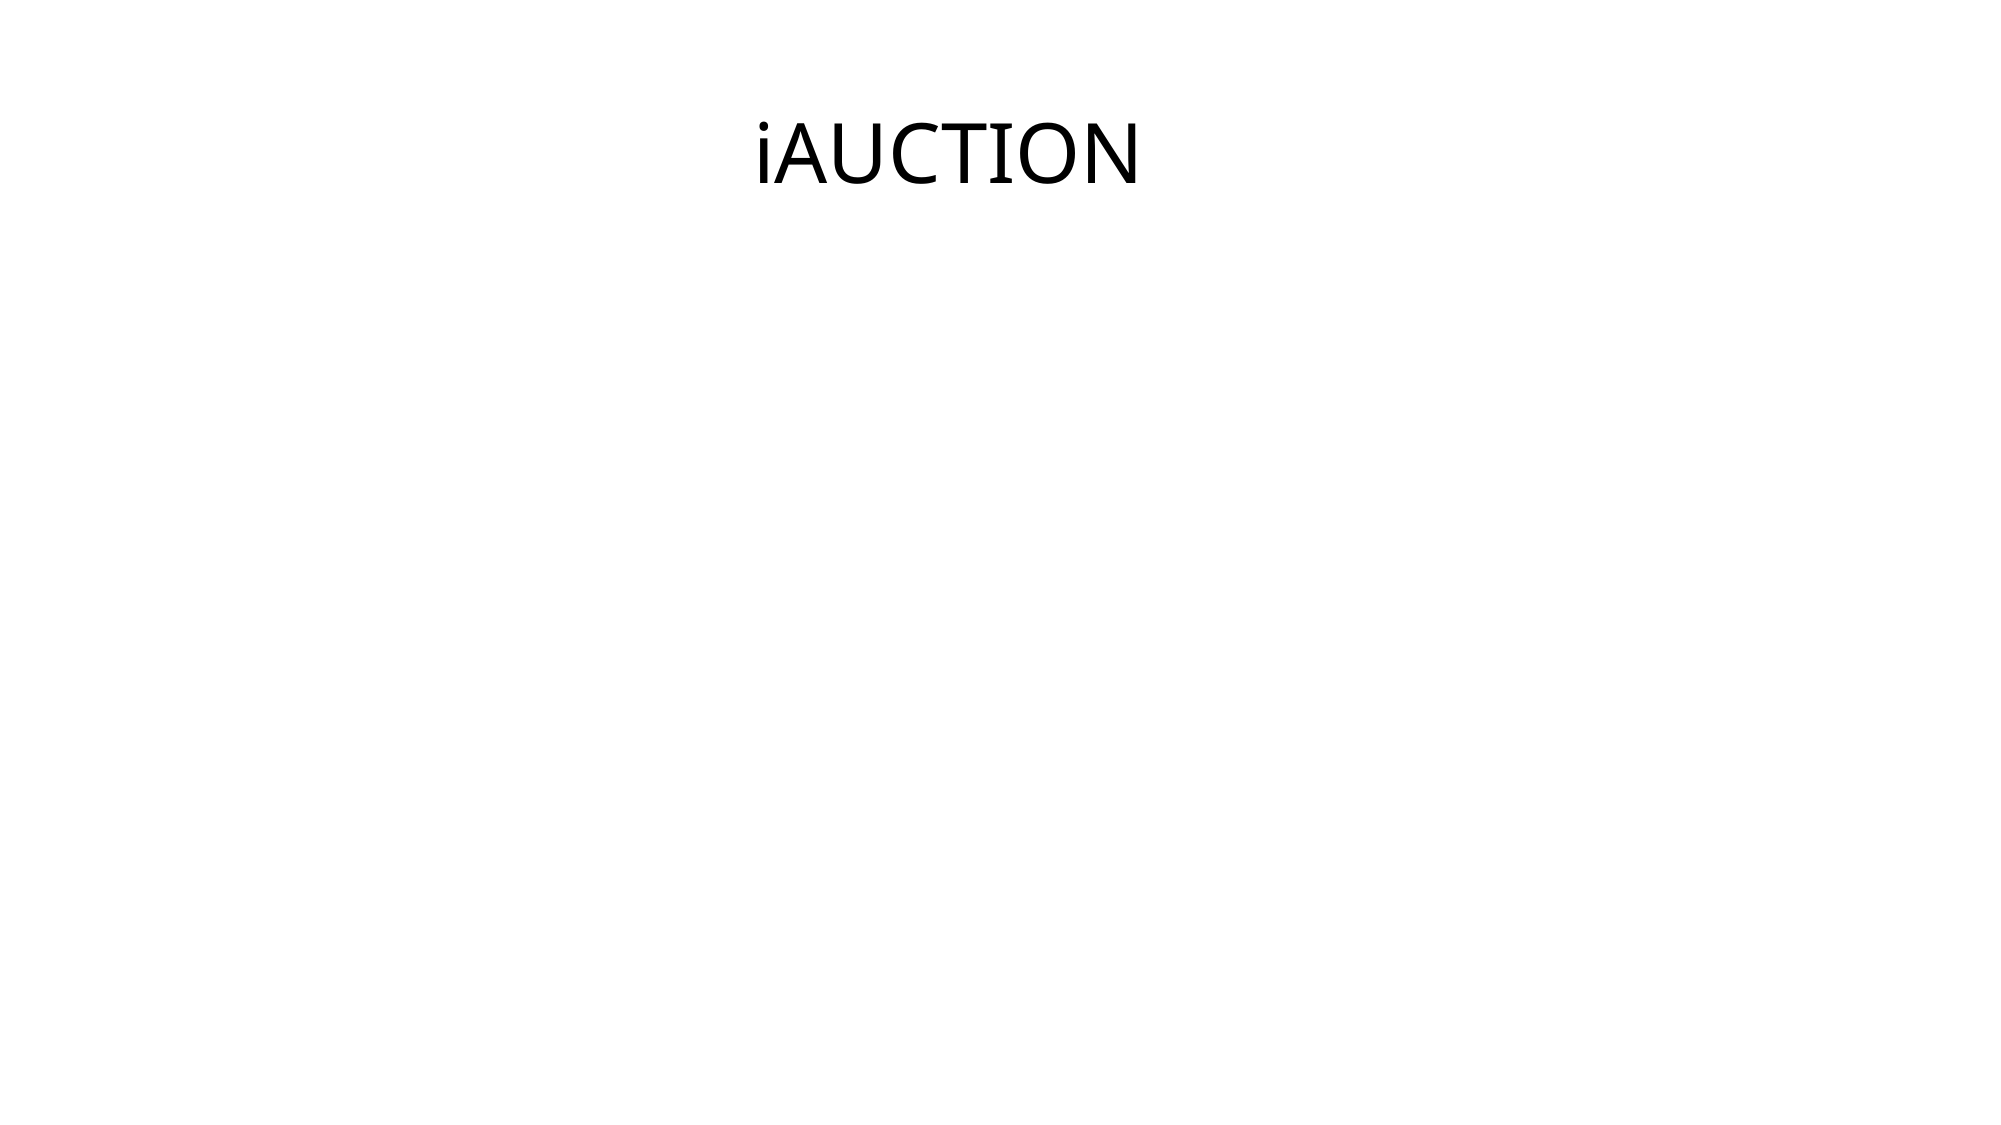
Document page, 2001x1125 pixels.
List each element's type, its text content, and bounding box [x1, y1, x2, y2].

text_box iAUCTION [369, 93, 1506, 208]
